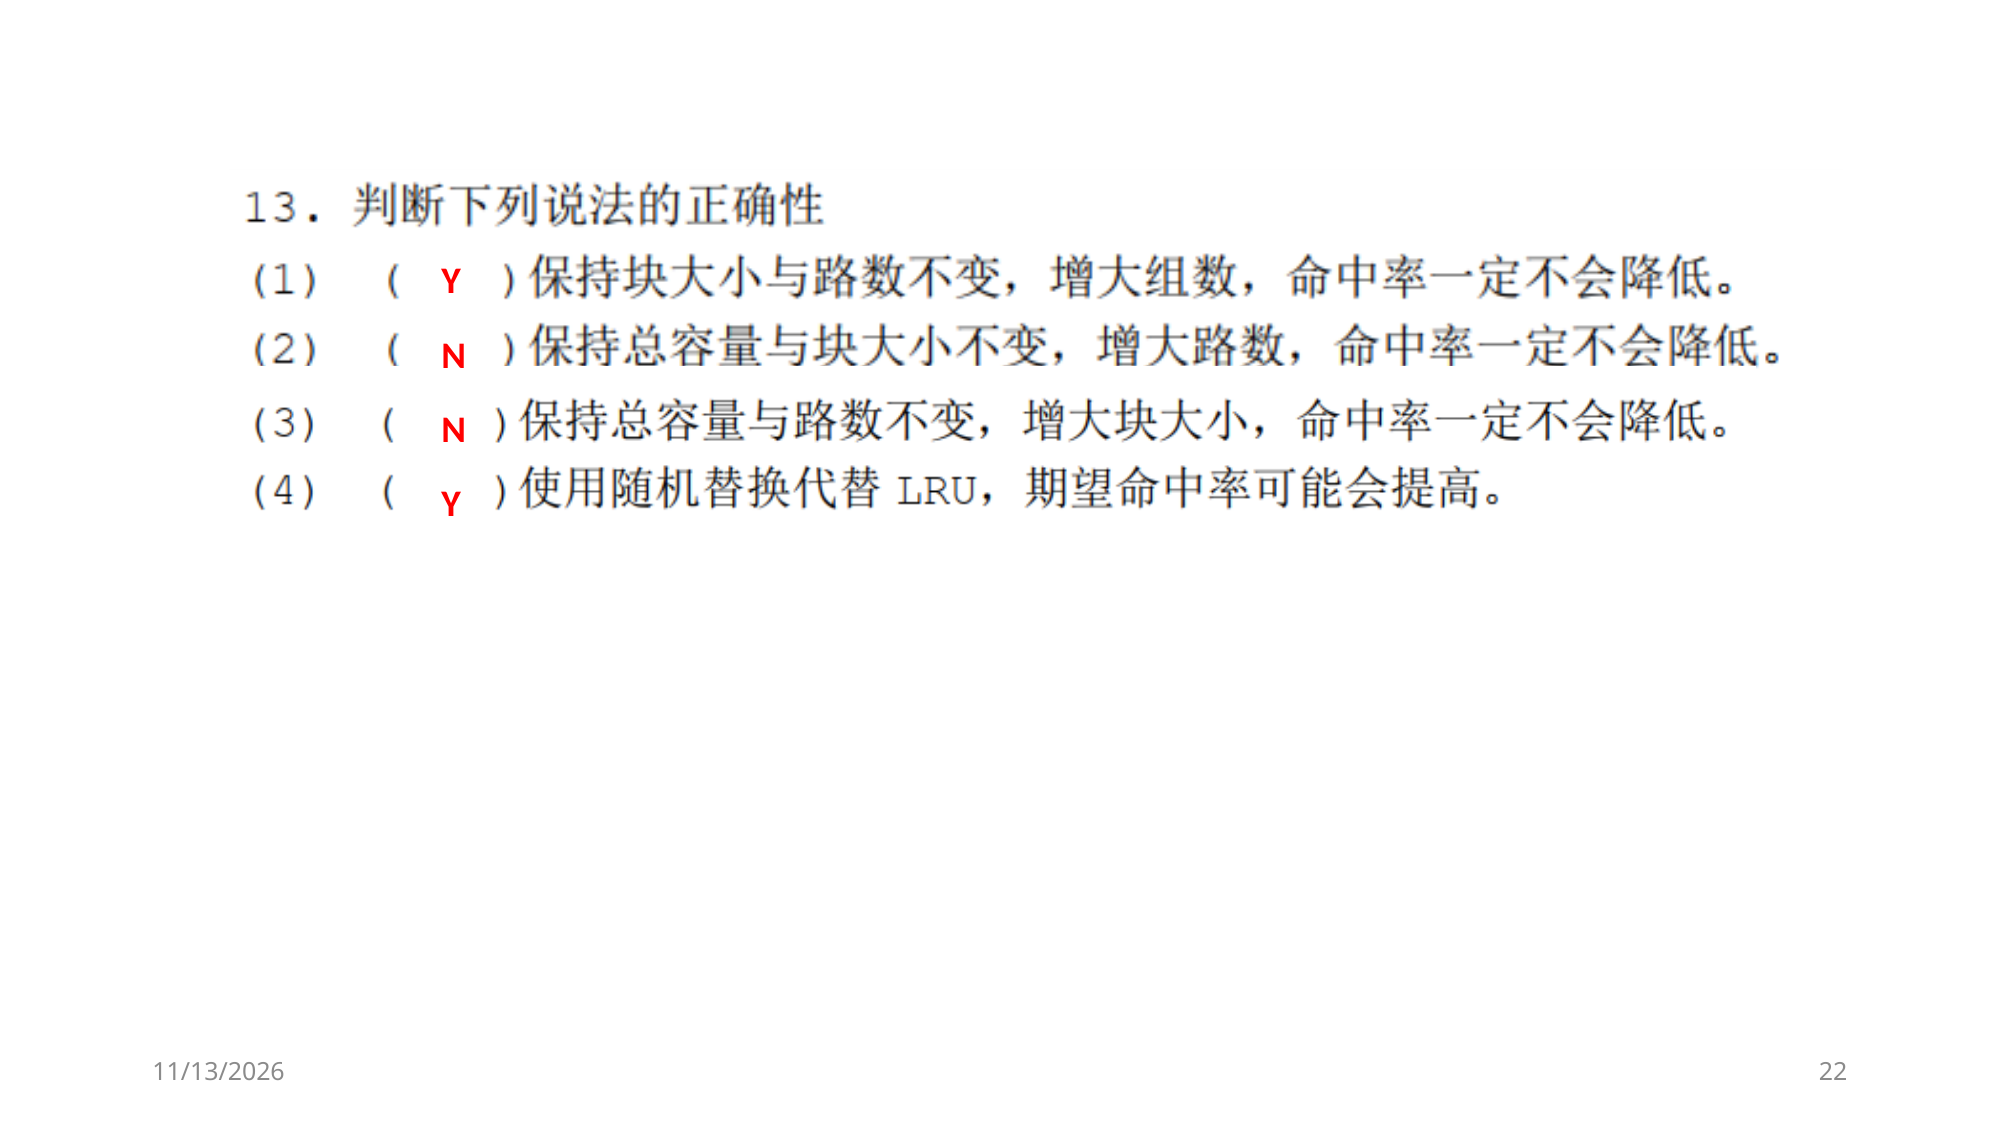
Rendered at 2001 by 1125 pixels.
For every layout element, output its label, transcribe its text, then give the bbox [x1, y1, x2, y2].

slide_number 22 [1412, 1042, 1863, 1103]
picture [229, 168, 1843, 539]
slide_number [137, 1042, 588, 1103]
